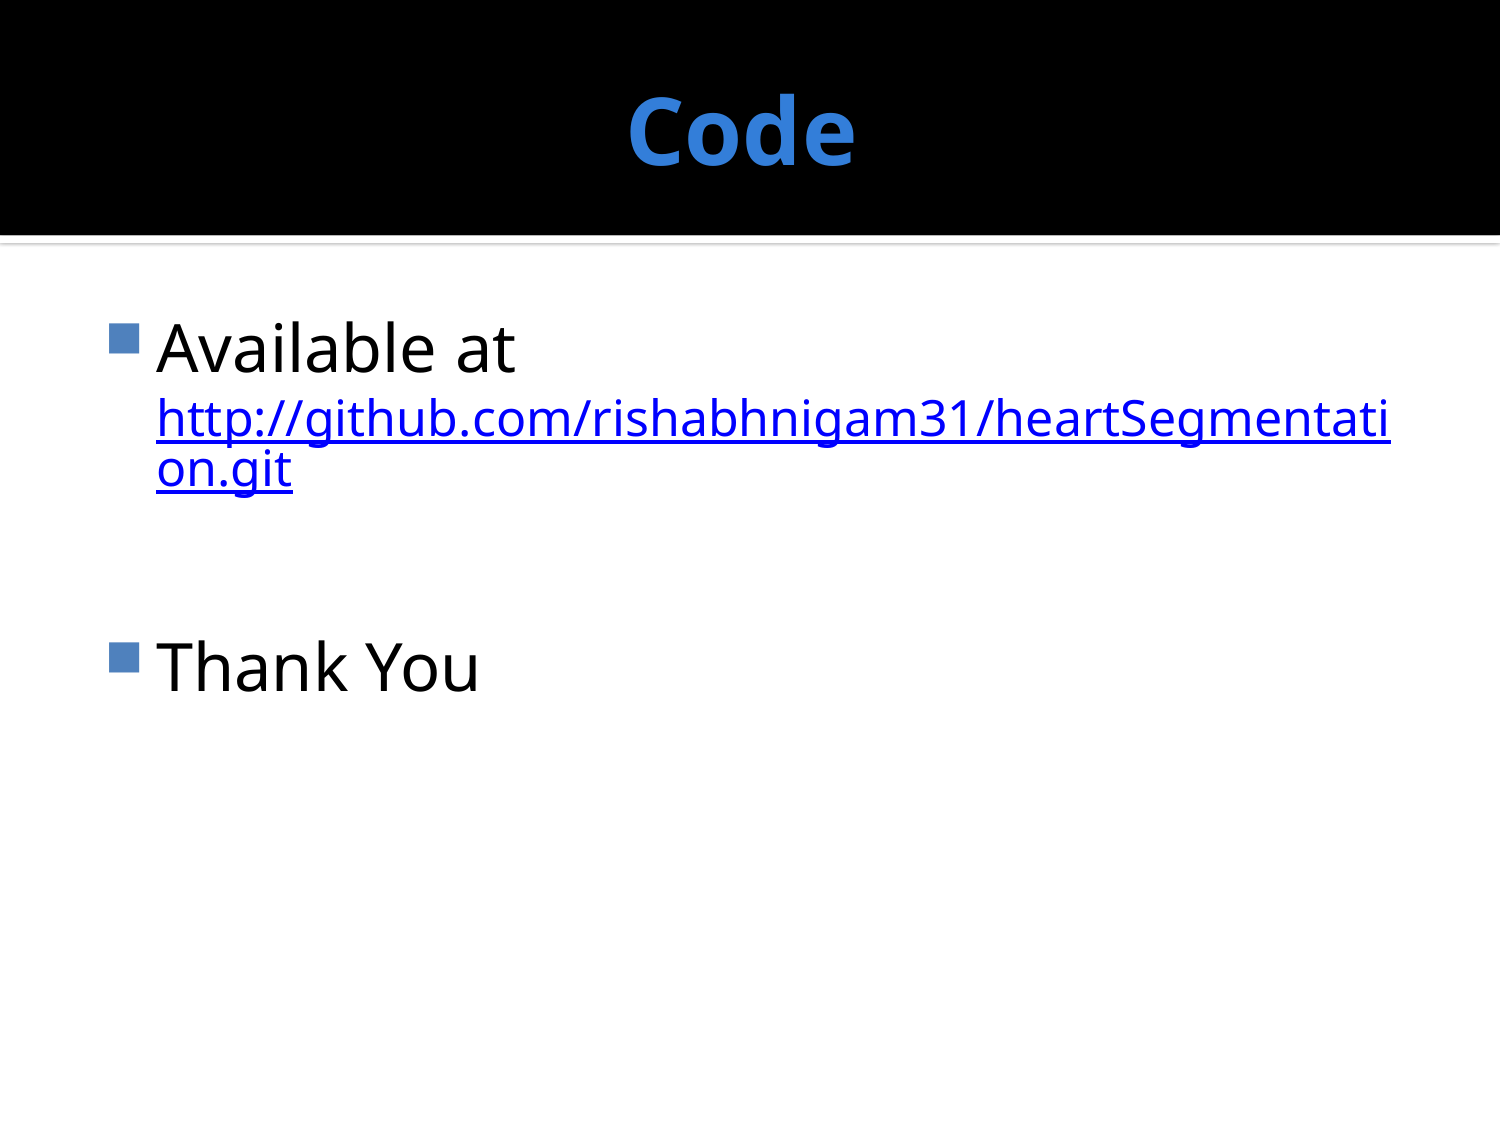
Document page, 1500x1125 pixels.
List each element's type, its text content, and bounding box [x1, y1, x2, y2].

title Code [75, 25, 1425, 231]
list Available at http://github.com/rishabhnigam31/heartSegmentation.git Thank You [75, 291, 1425, 1050]
